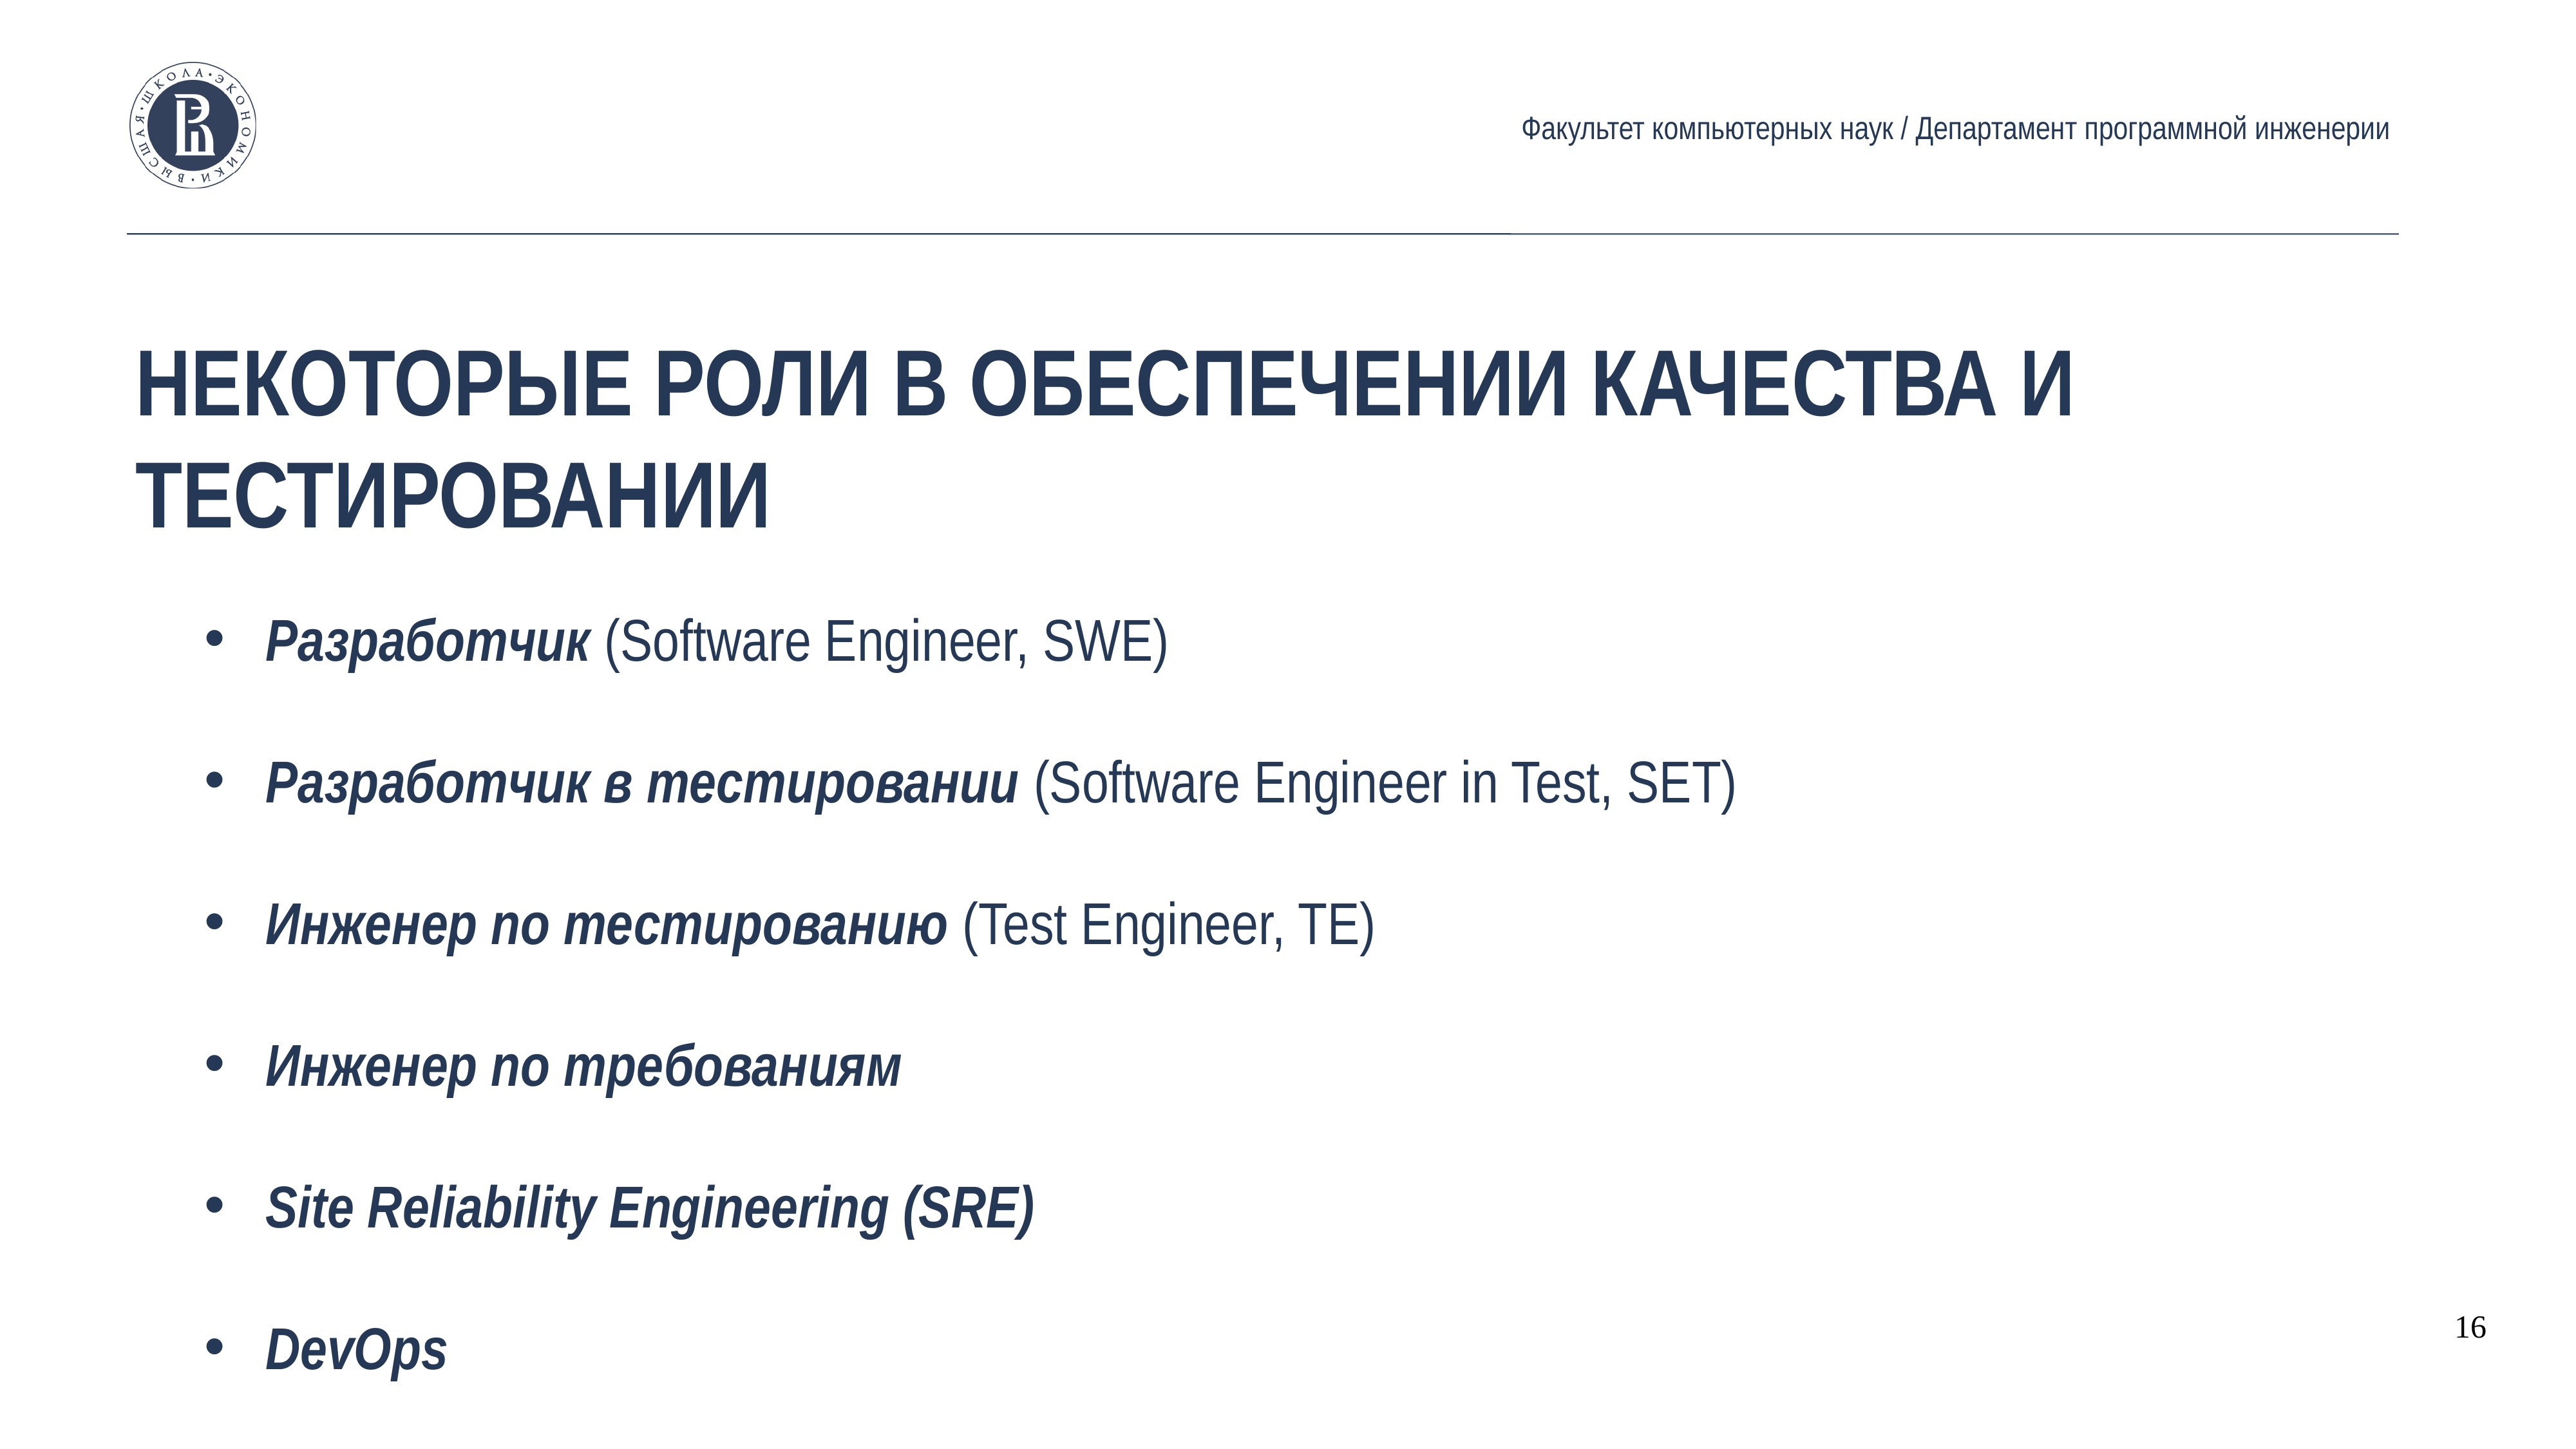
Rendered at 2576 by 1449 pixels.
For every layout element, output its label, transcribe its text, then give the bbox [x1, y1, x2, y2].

picture [129, 61, 256, 189]
text_box Разработчик (Software Engineer, SWE) Разработчик в тестировании (Software Engineer in Test, SET) Инженер по тестированию (Test Engineer, TE) Инженер по требованиям Site Reliability Engineering (SRE) DevOps [127, 466, 2399, 1349]
text_box Некоторые РОЛИ В обеспечении качества и тестировании [128, 314, 2383, 466]
text_box Факультет компьютерных наук / Департамент программной инженерии [1198, 99, 2399, 154]
text_box 16 [2445, 1301, 2576, 1347]
